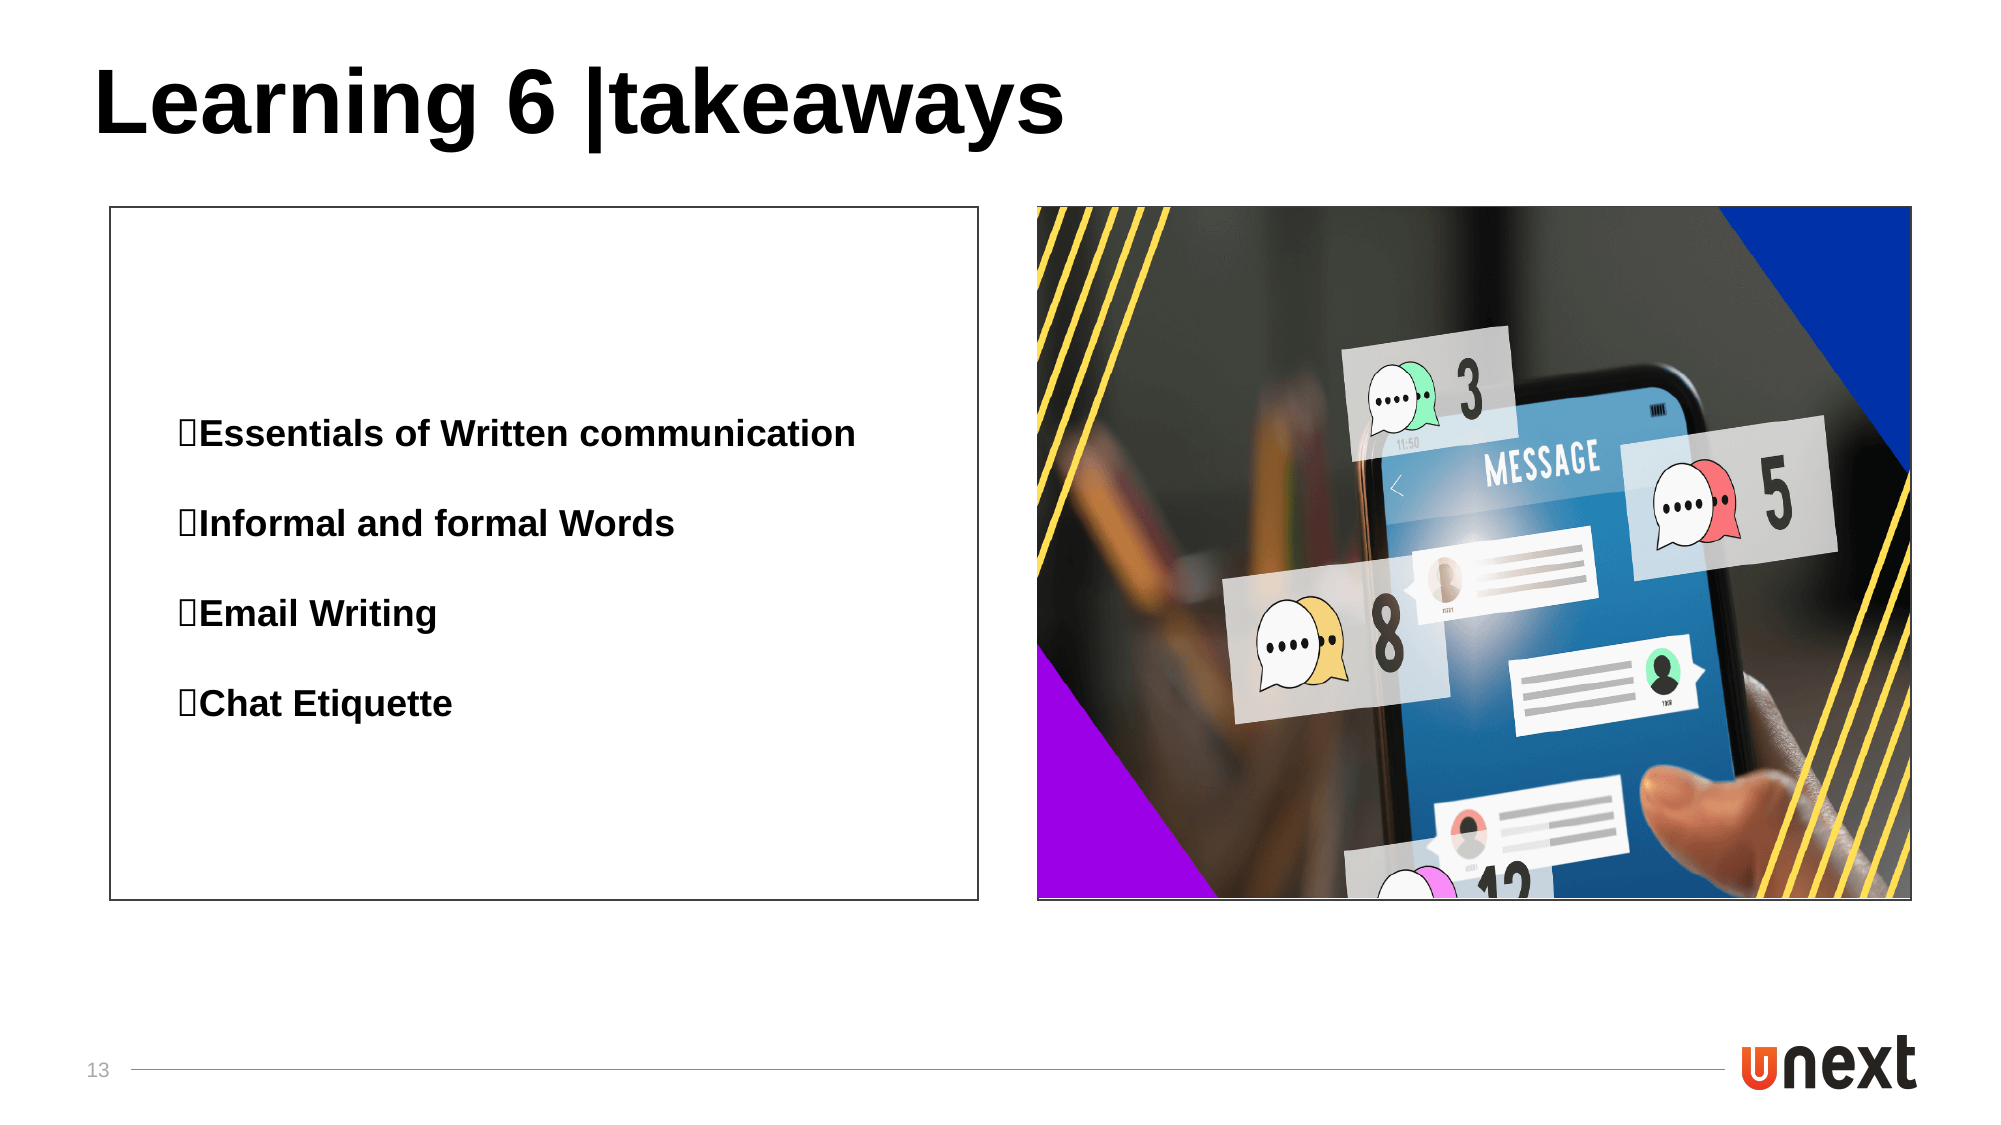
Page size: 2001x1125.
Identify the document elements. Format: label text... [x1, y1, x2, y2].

text_box Essentials of Written communication Informal and formal Words Email Writing Chat Etiquette [161, 176, 919, 732]
text_box [1037, 206, 1912, 901]
slide_number 13 [48, 1047, 110, 1091]
picture [1742, 1035, 1917, 1090]
text_box [109, 206, 979, 901]
title Learning 6 |takeaways [79, 47, 1927, 164]
picture [1037, 207, 1910, 898]
